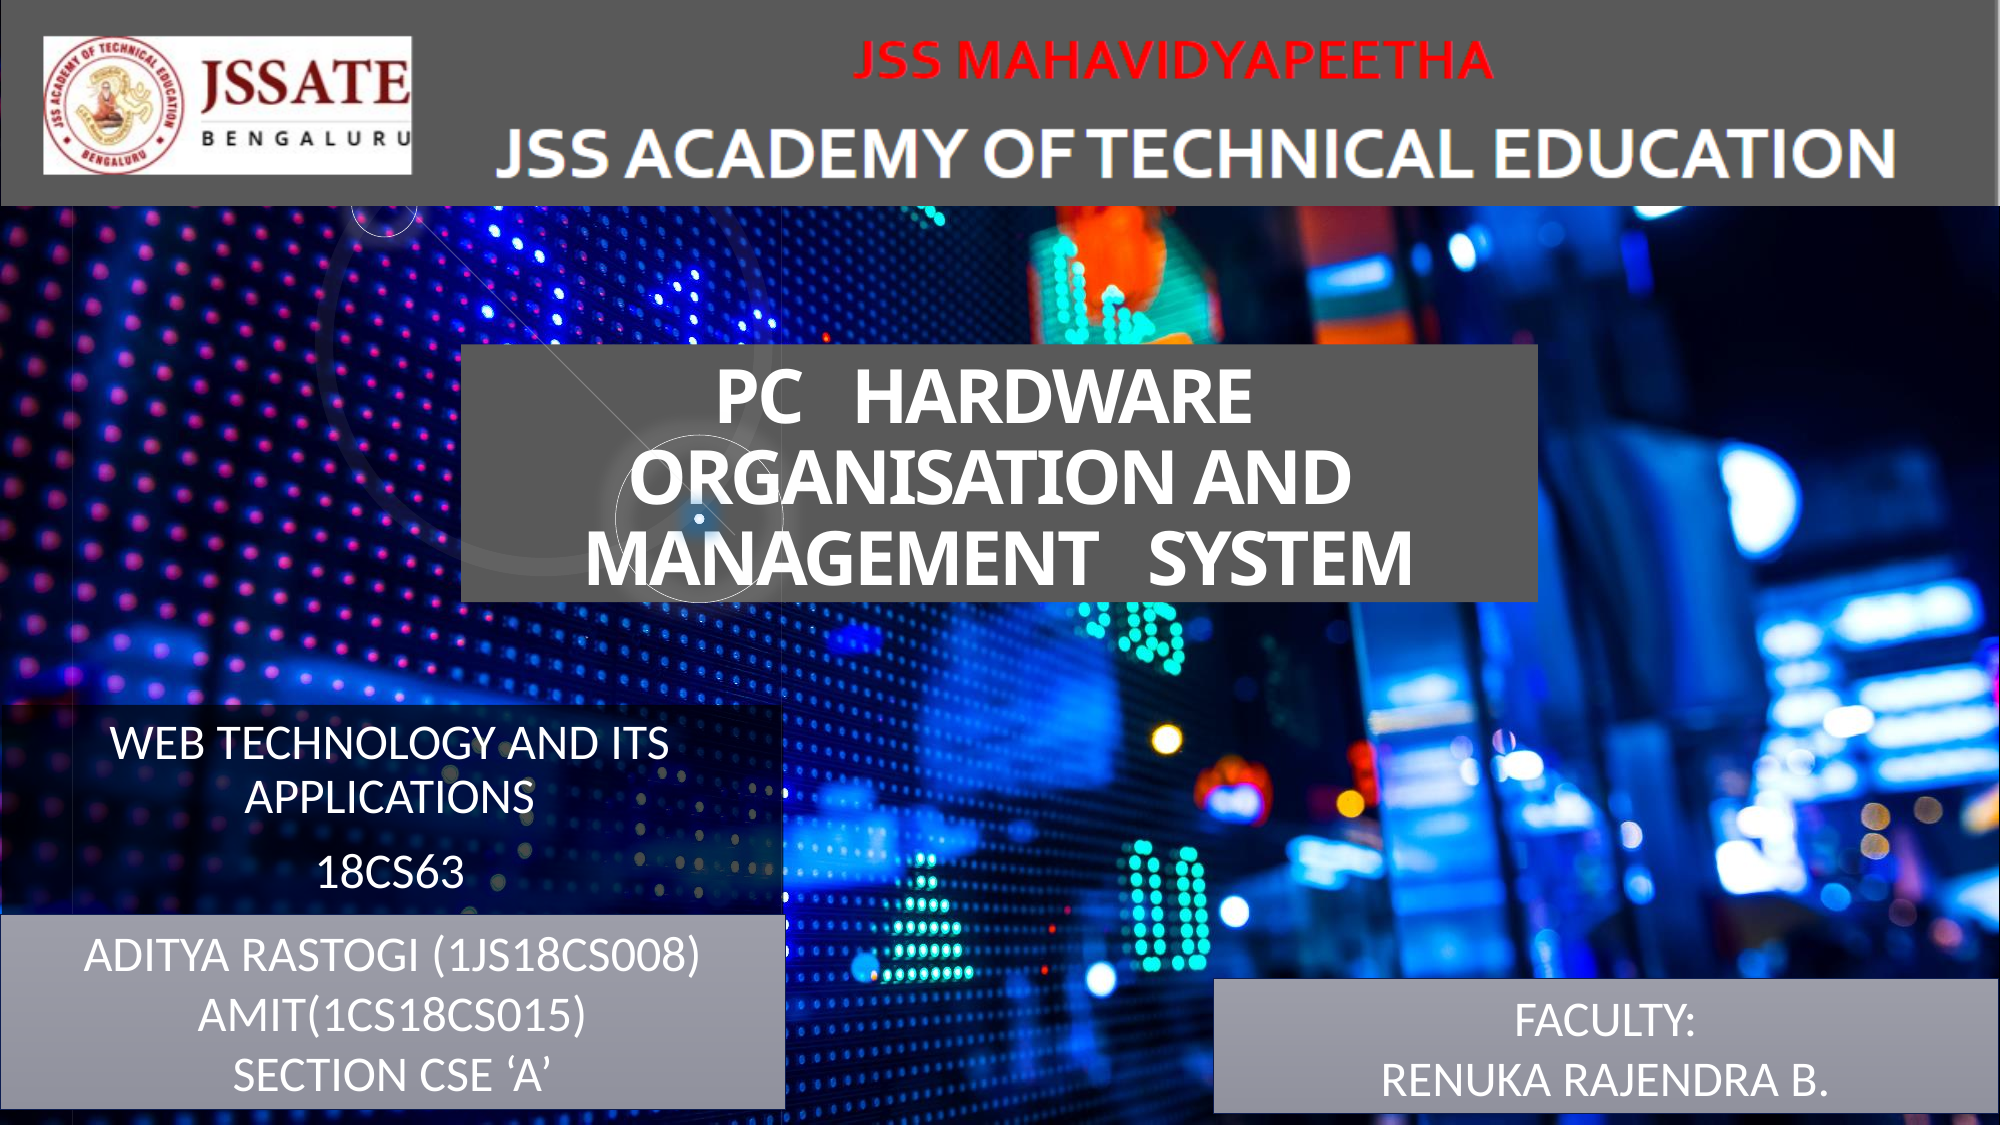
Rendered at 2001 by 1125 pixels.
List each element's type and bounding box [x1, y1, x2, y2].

text_box [615, 434, 781, 603]
picture [0, 0, 2000, 1125]
text_box [323, 207, 764, 568]
